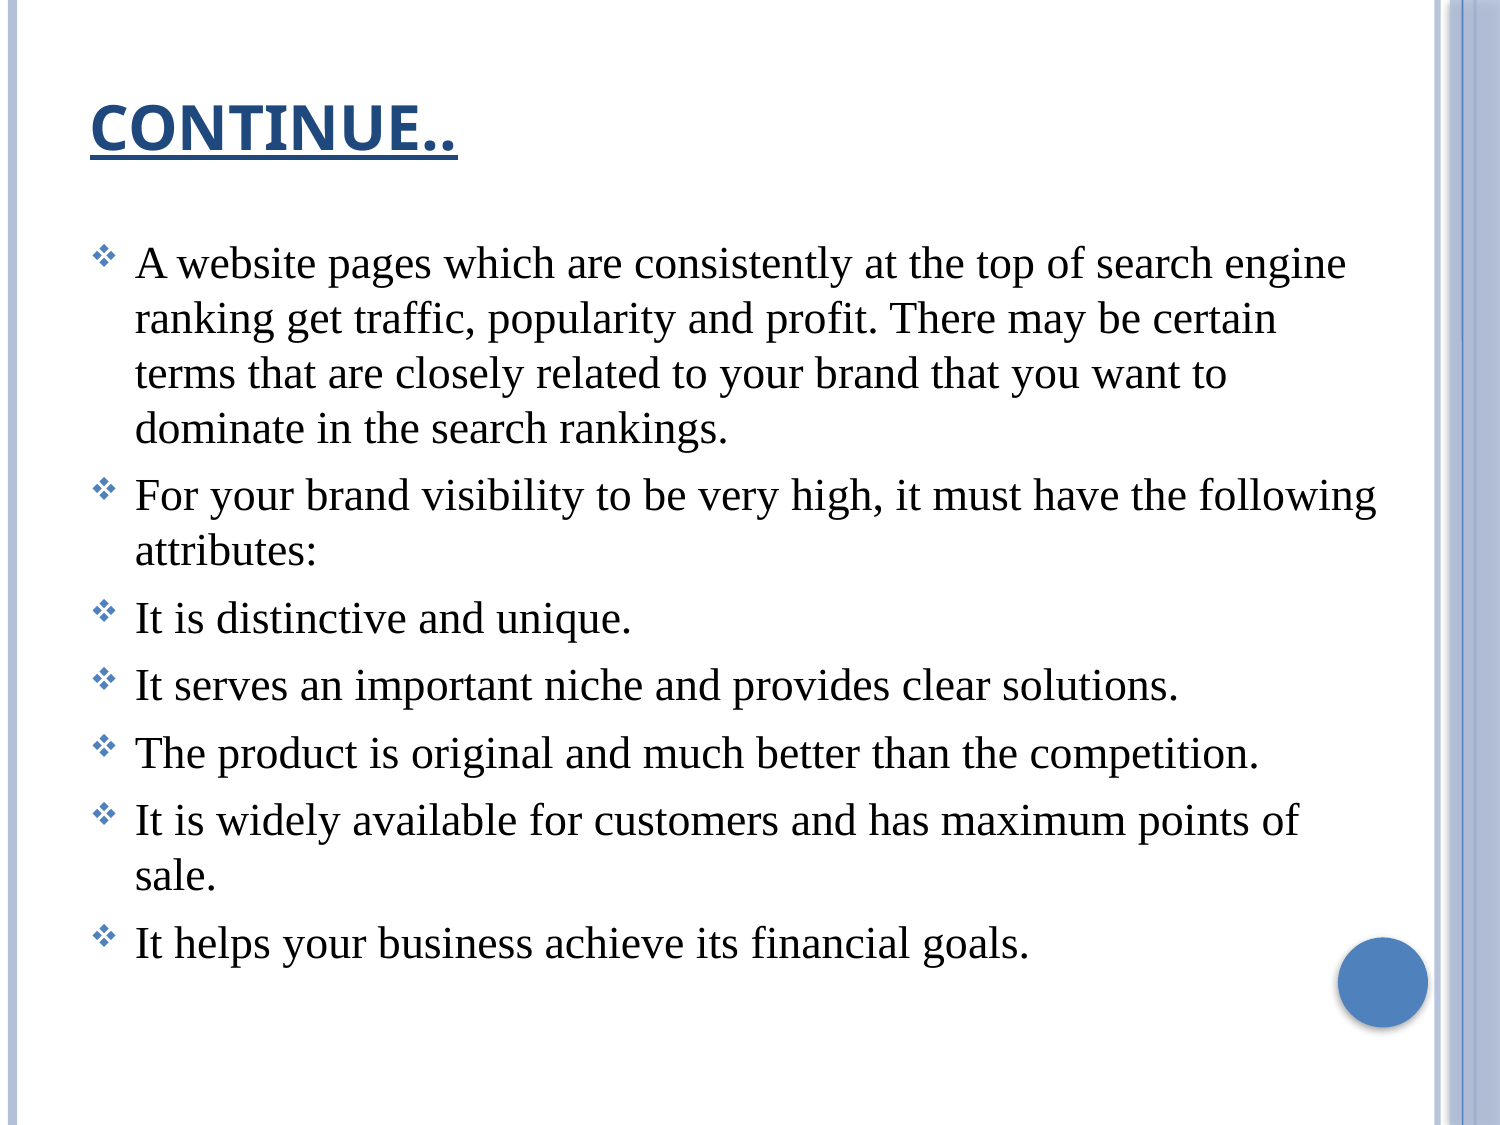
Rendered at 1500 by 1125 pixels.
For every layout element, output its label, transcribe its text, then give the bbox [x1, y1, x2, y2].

title Continue.. [75, 50, 1300, 171]
list A website pages which are consistently at the top of search engine ranking get traffic, popularity and profit. There may be certain terms that are closely related to your brand that you want to dominate in the search rankings. For your brand visibility to be very high, it must have the following attributes: It is distinctive and unique. It serves an important niche and provides clear solutions. The product is original and much better than the competition. It is widely available for customers and has maximum points of sale. It helps your business achieve its financial goals. [75, 224, 1398, 988]
